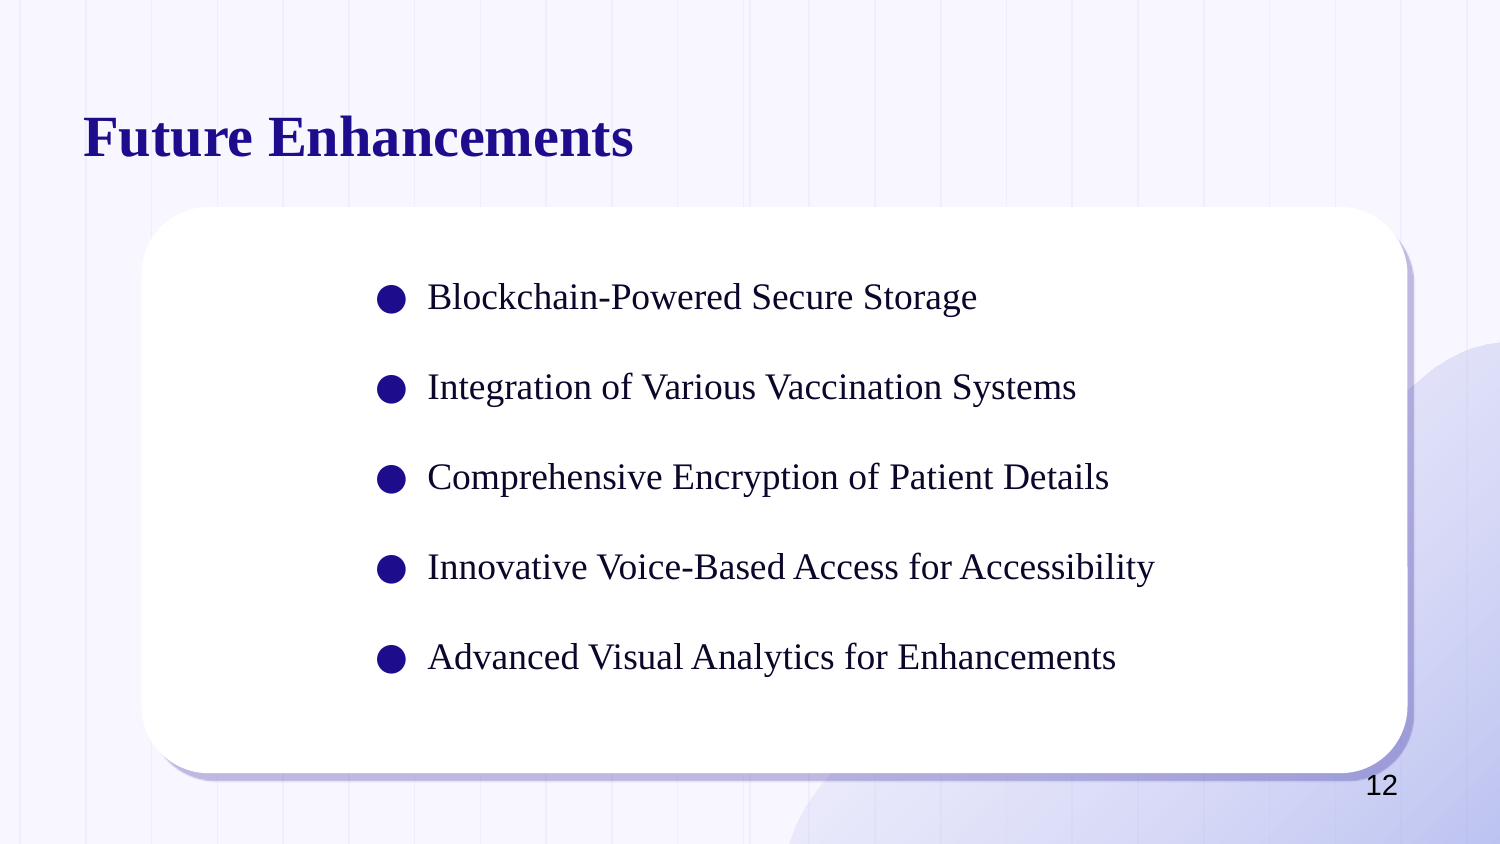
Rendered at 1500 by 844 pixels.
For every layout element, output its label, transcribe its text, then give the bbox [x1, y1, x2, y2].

subtitle Future Enhancements [45, 105, 679, 162]
text_box 12 [1350, 758, 1444, 809]
list Blockchain-Powered Secure Storage Integration of Various Vaccination Systems Comprehensive Encryption of Patient Details Innovative Voice-Based Access for Accessibility Advanced Visual Analytics for Enhancements [337, 223, 1284, 727]
text_box [141, 206, 1408, 774]
